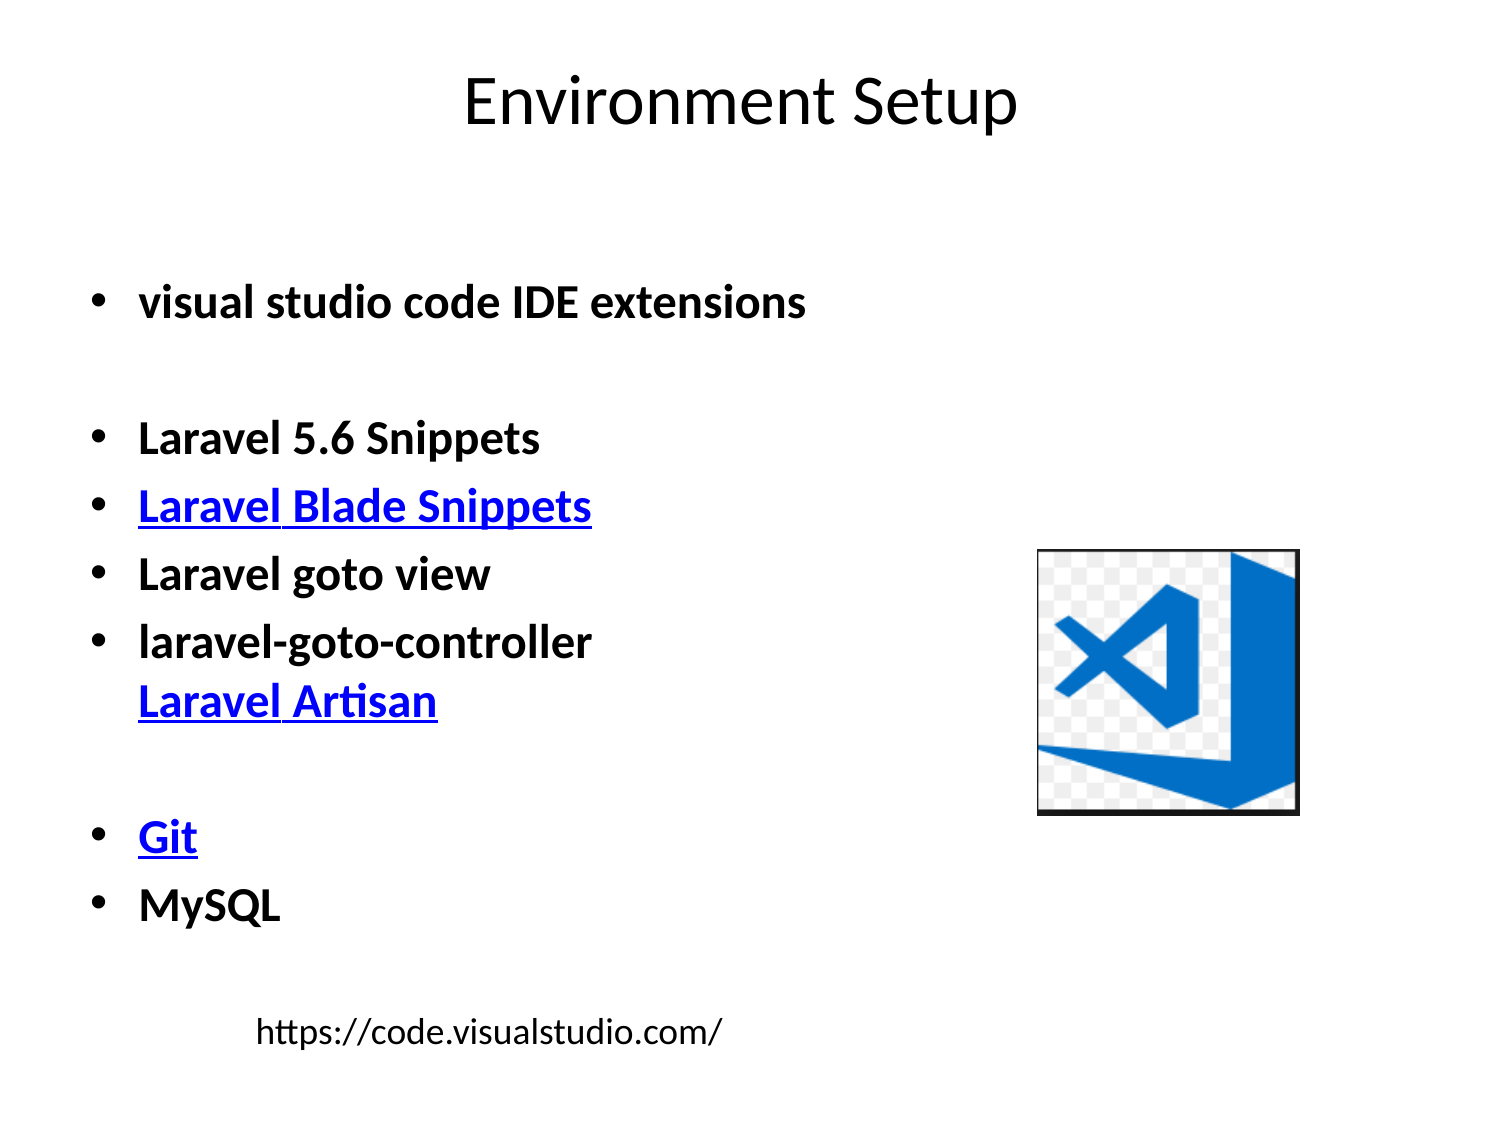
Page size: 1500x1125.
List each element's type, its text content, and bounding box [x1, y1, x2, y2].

list visual studio code IDE extensions Laravel 5.6 Snippets Laravel Blade Snippets Laravel goto view laravel-goto-controller Laravel Artisan Git MySQL [75, 262, 1425, 1005]
text_box https://code.visualstudio.com/ [240, 999, 738, 1060]
picture [1037, 549, 1301, 816]
title Environment Setup [75, 45, 1425, 233]
